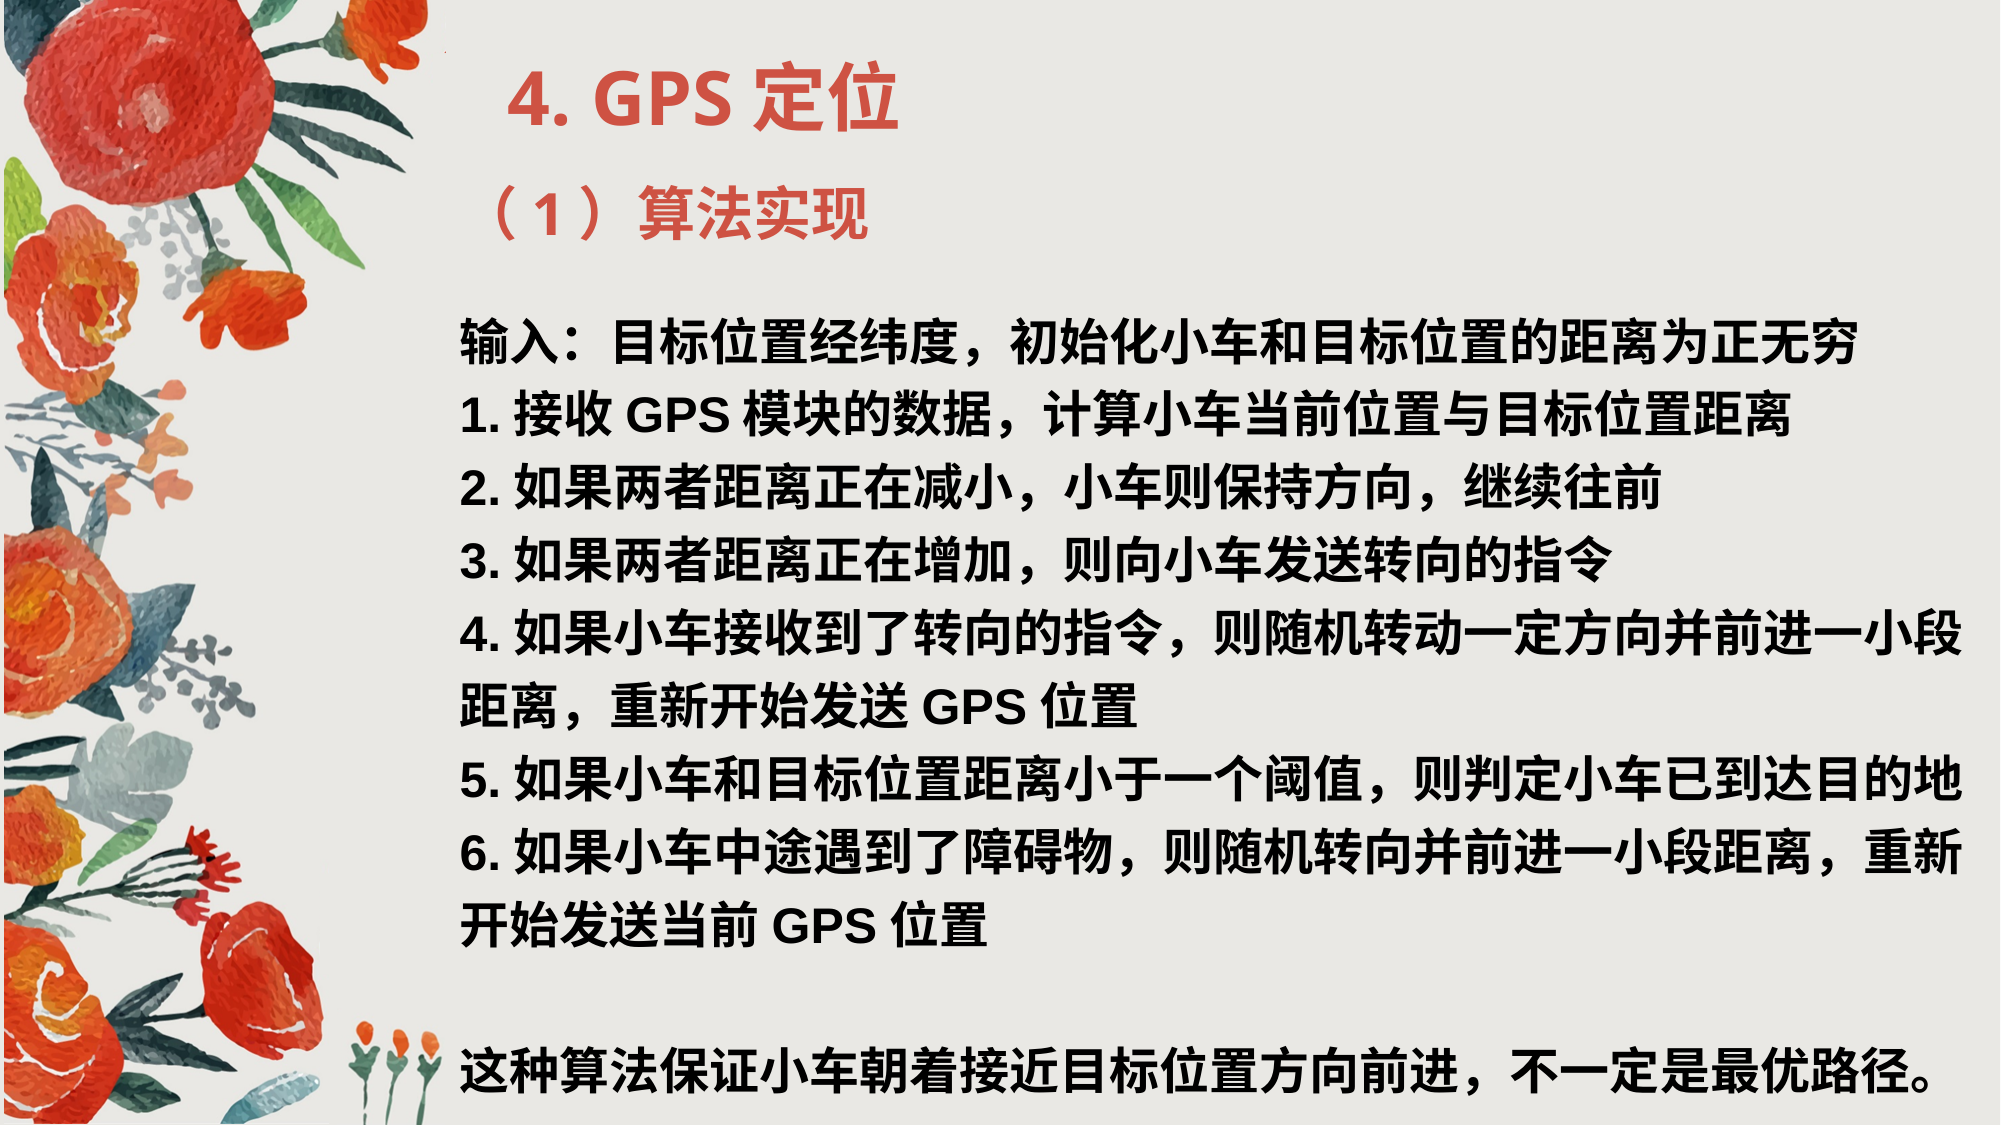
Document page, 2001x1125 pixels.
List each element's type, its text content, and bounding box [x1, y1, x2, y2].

text_box 4. GPS定位 [498, 43, 1603, 148]
text_box （1）算法实现 [498, 169, 1555, 255]
text_box 输入：目标位置经纬度，初始化小车和目标位置的距离为正无穷 1.接收GPS模块的数据，计算小车当前位置与目标位置距离 2.如果两者距离正在减小，小车则保持方向，继续往前 3.如果两者距离正在增加，则向小车发送转向的指令 4.如果小车接收到了转向的指令，则随机转动一定方向并前进一小段距离，重新开始发送GPS位置 5.如果小车和目标位置距离小于一个阈值，则判定小车已到达目的地 6.如果小车中途遇到了障碍物，则随机转向并前进一小段距离，重新开始发送当前GPS位置 这种算法保证小车朝着接近目标位置方向前进，不一定是最优路径。 [498, 289, 2000, 1125]
picture [0, 0, 493, 1125]
